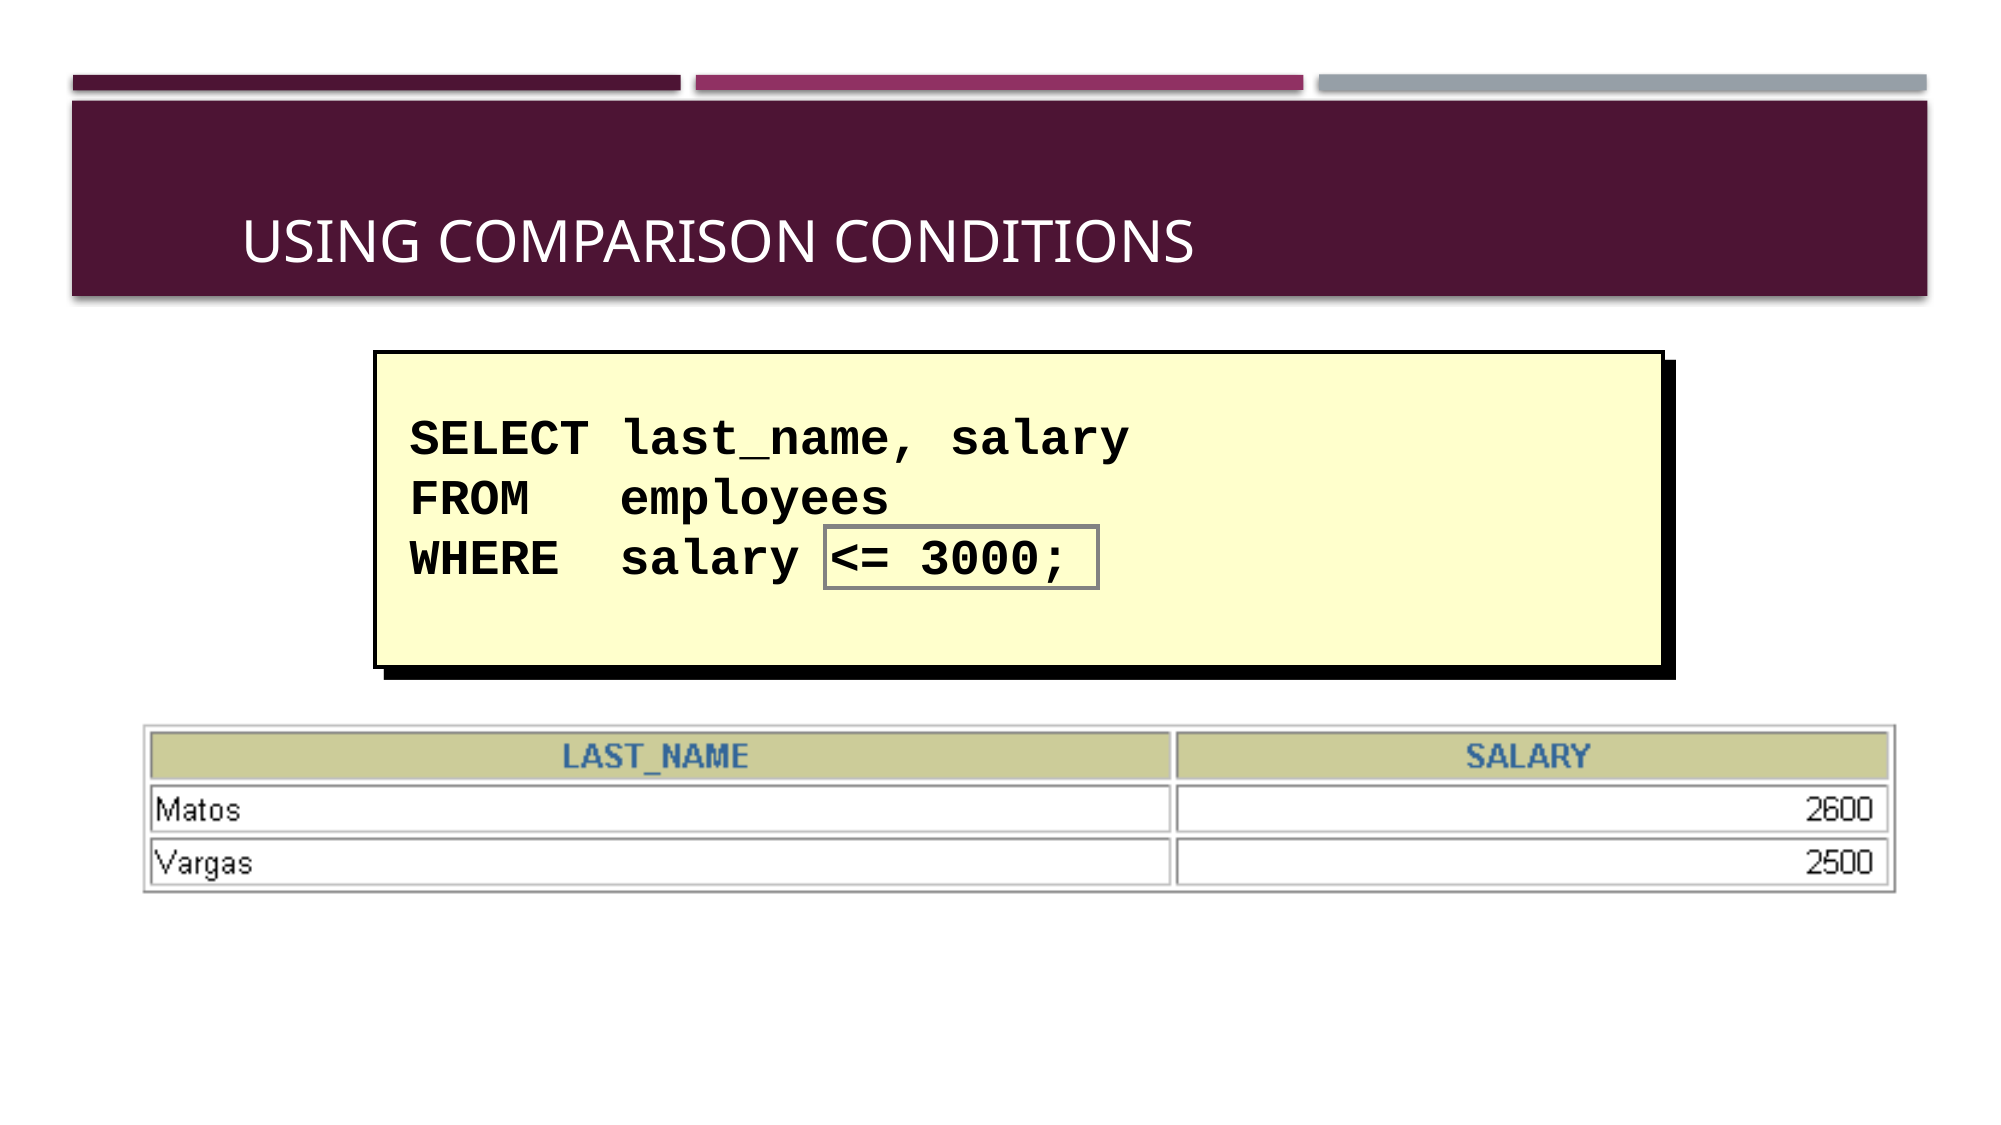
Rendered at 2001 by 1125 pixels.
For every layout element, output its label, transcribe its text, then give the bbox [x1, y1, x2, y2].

picture [133, 712, 1905, 902]
text_box [824, 526, 1099, 589]
title Using Comparison Conditions [226, 119, 1564, 282]
text_box SELECT last_name, salary FROM employees WHERE salary <= 3000; [394, 417, 1595, 572]
text_box [375, 351, 1664, 667]
